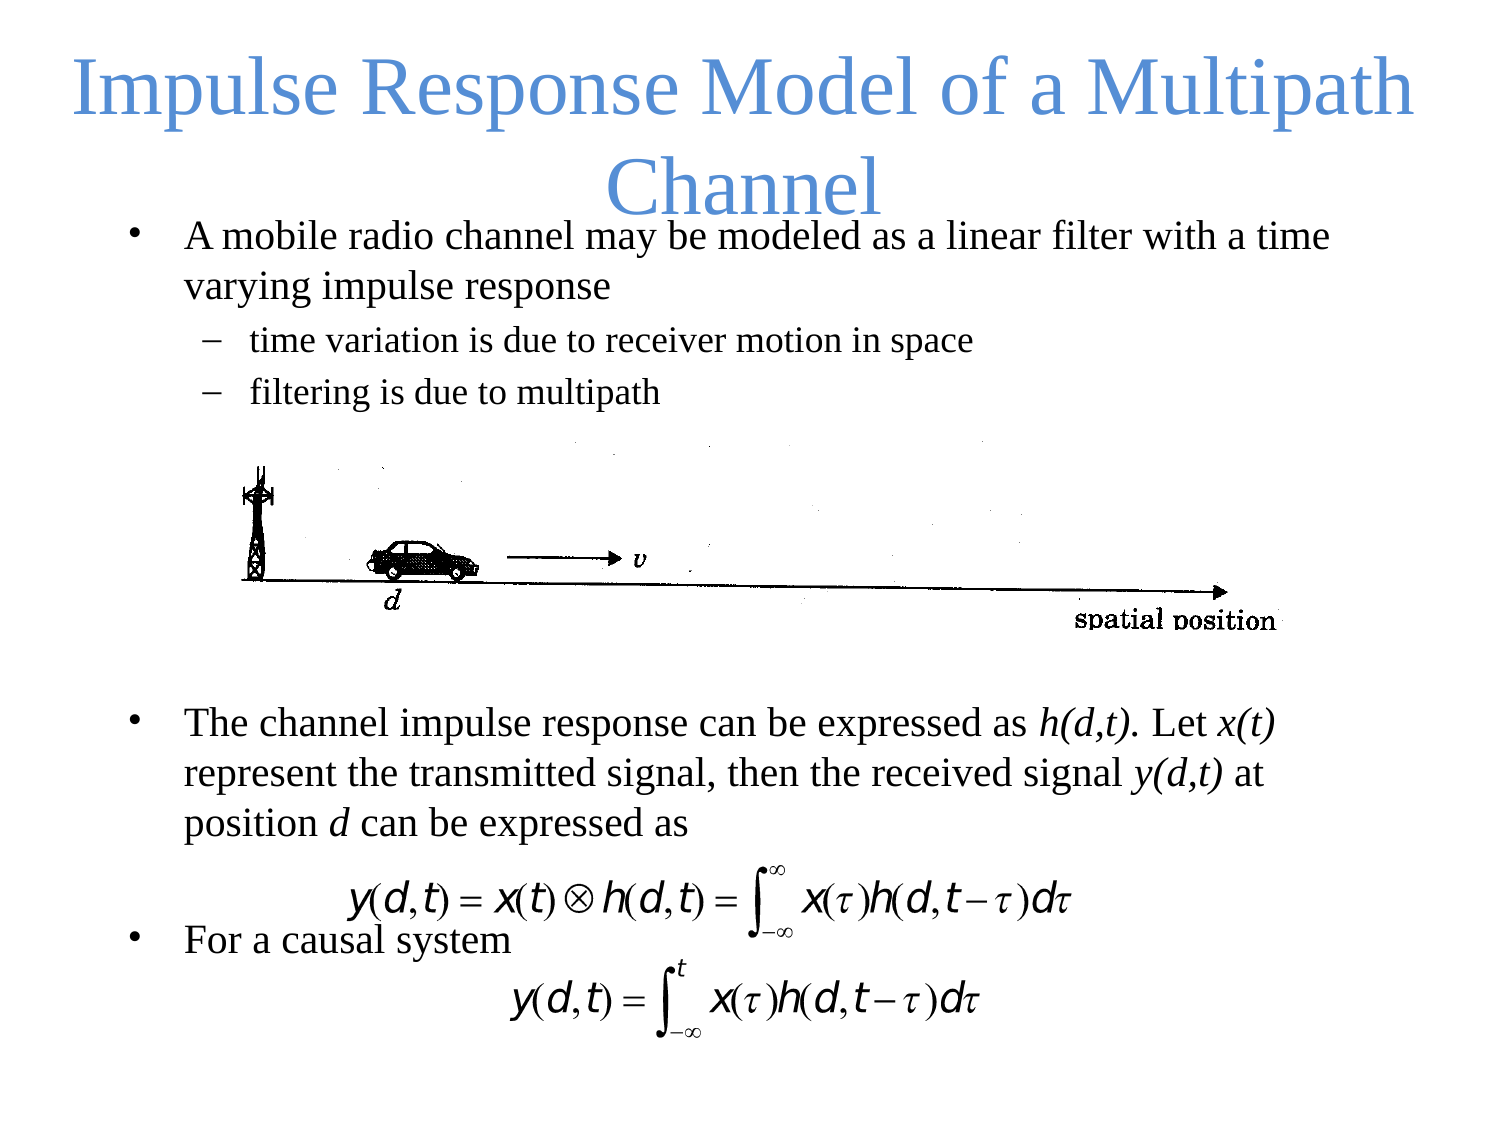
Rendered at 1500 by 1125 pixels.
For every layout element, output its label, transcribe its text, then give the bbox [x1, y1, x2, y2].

picture [499, 949, 991, 1048]
picture [212, 437, 1301, 630]
text_box Impulse Response Model of a Multipath Channel [53, 62, 1436, 200]
picture [337, 849, 1082, 947]
text_box A mobile radio channel may be modeled as a linear filter with a time varying impulse response time variation is due to receiver motion in space filtering is due to multipath The channel impulse response can be expressed as h(d,t). Let x(t) represent the transmitted signal, then the received signal y(d,t) at position d can be expressed as For a causal system [112, 199, 1400, 1083]
